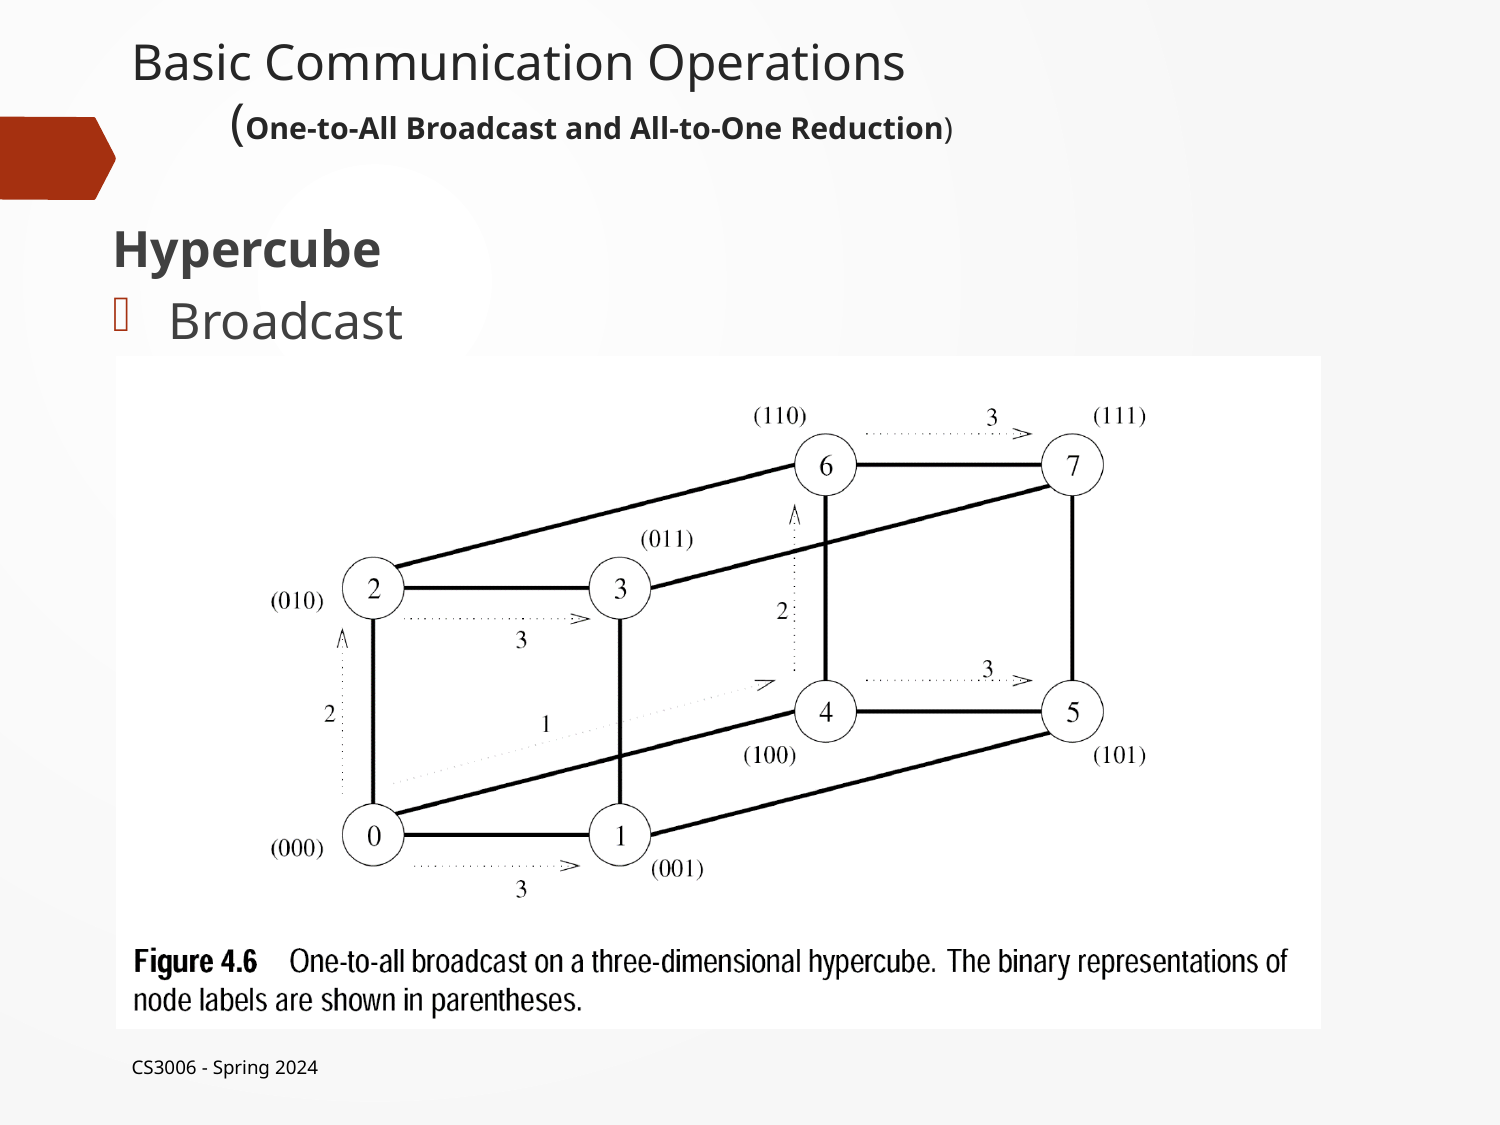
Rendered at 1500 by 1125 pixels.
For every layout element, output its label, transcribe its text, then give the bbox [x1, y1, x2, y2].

title Basic Communication Operations (One-to-All Broadcast and All-to-One Reduction) [116, 23, 1483, 158]
picture [116, 355, 1321, 1029]
list Hypercube Broadcast [97, 210, 1483, 1029]
footer CS3006 - Spring 2024 [116, 1037, 1139, 1098]
